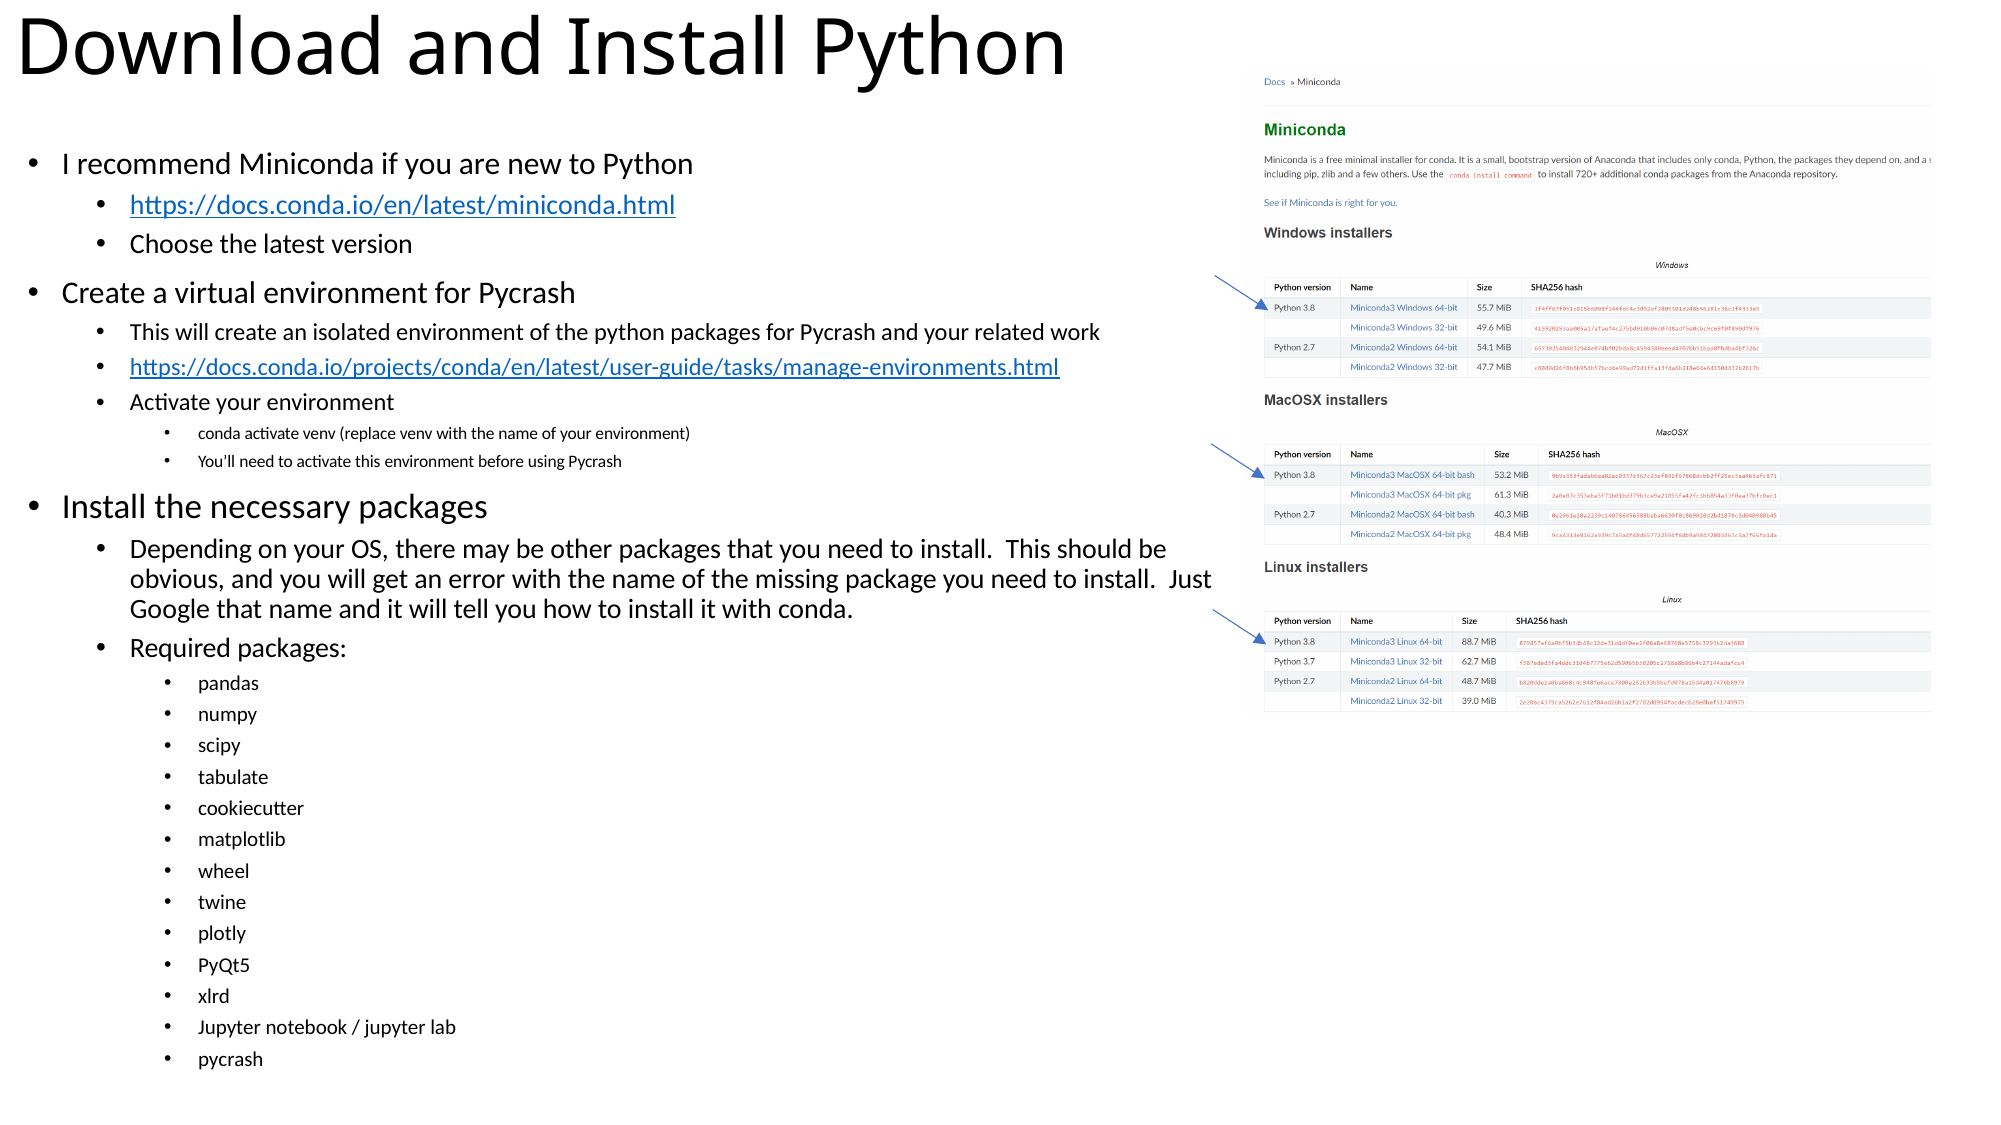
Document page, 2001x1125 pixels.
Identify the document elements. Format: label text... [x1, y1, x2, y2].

title Download and Install Python [0, 0, 1725, 100]
list I recommend Miniconda if you are new to Python https://docs.conda.io/en/latest/miniconda.html Choose the latest version Create a virtual environment for Pycrash This will create an isolated environment of the python packages for Pycrash and your related work https://docs.conda.io/projects/conda/en/latest/user-guide/tasks/manage-environments.html Activate your environment conda activate venv (replace venv with the name of your environment) You’ll need to activate this environment before using Pycrash Install the necessary packages Depending on your OS, there may be other packages that you need to install. This should be obvious, and you will get an error with the name of the missing package you need to install. Just Google that name and it will tell you how to install it with conda. Required packages: pandas numpy scipy tabulate cookiecutter matplotlib wheel twine plotly PyQt5 xlrd Jupyter notebook / jupyter lab pycrash [12, 140, 1255, 1079]
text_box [1214, 275, 1269, 311]
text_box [1212, 609, 1267, 645]
picture [1244, 68, 1931, 714]
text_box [1211, 443, 1265, 479]
